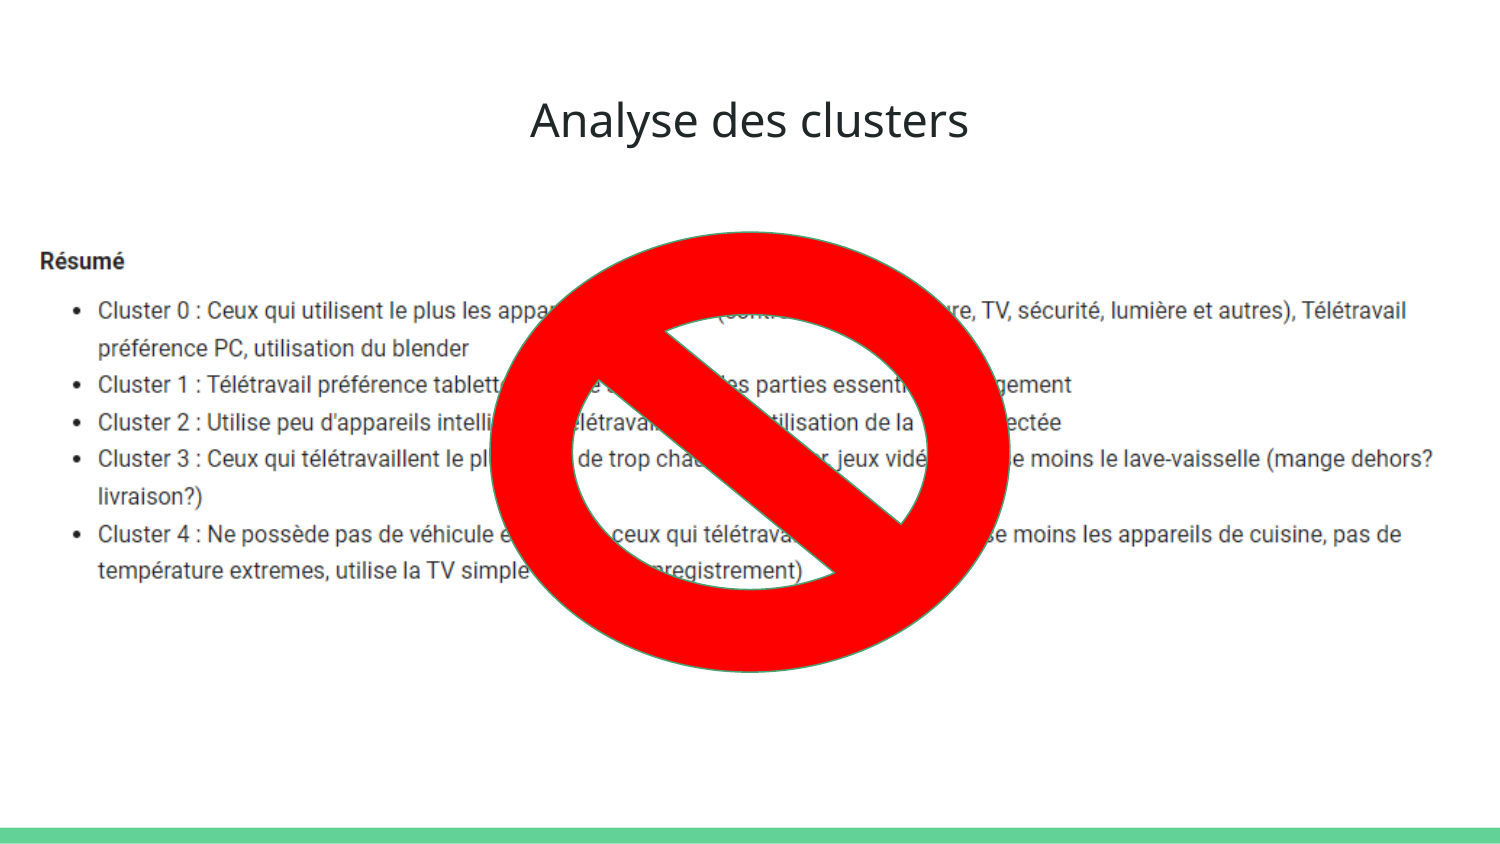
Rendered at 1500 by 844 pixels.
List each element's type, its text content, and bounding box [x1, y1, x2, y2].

text_box [695, 232, 805, 237]
title Analyse des clusters [51, 72, 1449, 167]
picture [24, 239, 1476, 605]
text_box [572, 613, 928, 673]
